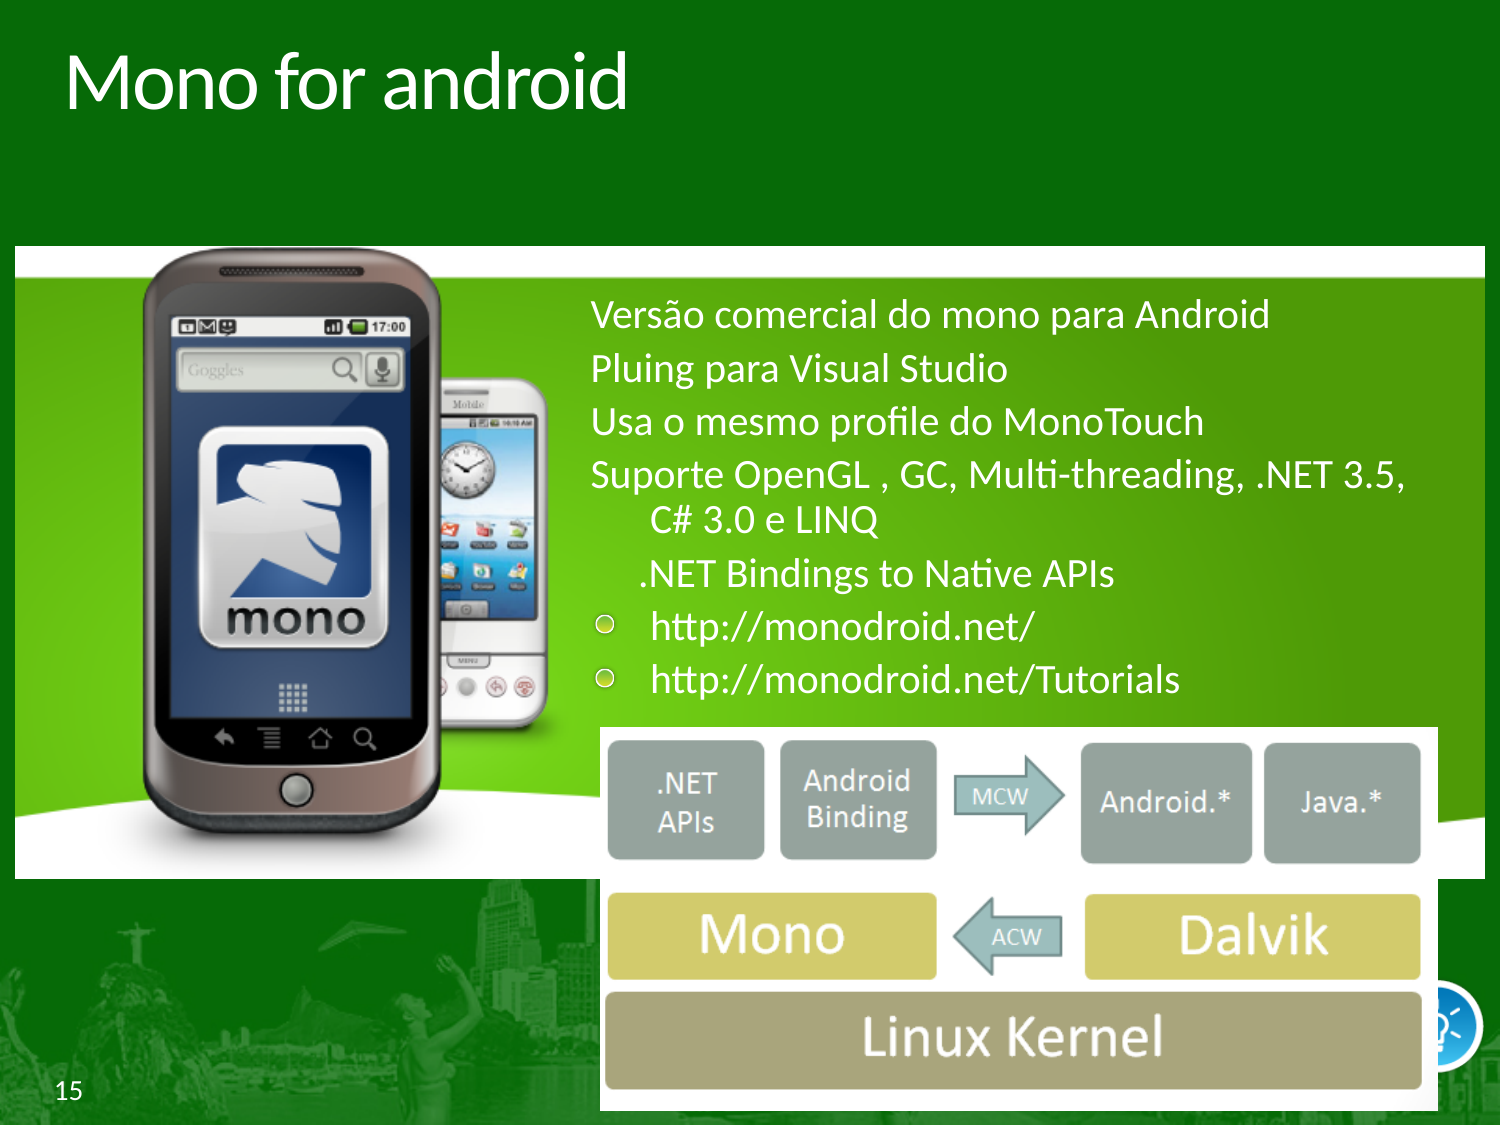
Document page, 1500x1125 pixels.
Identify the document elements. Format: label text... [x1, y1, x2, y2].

title Mono for android [63, 37, 1444, 129]
picture [0, 0, 1500, 1125]
